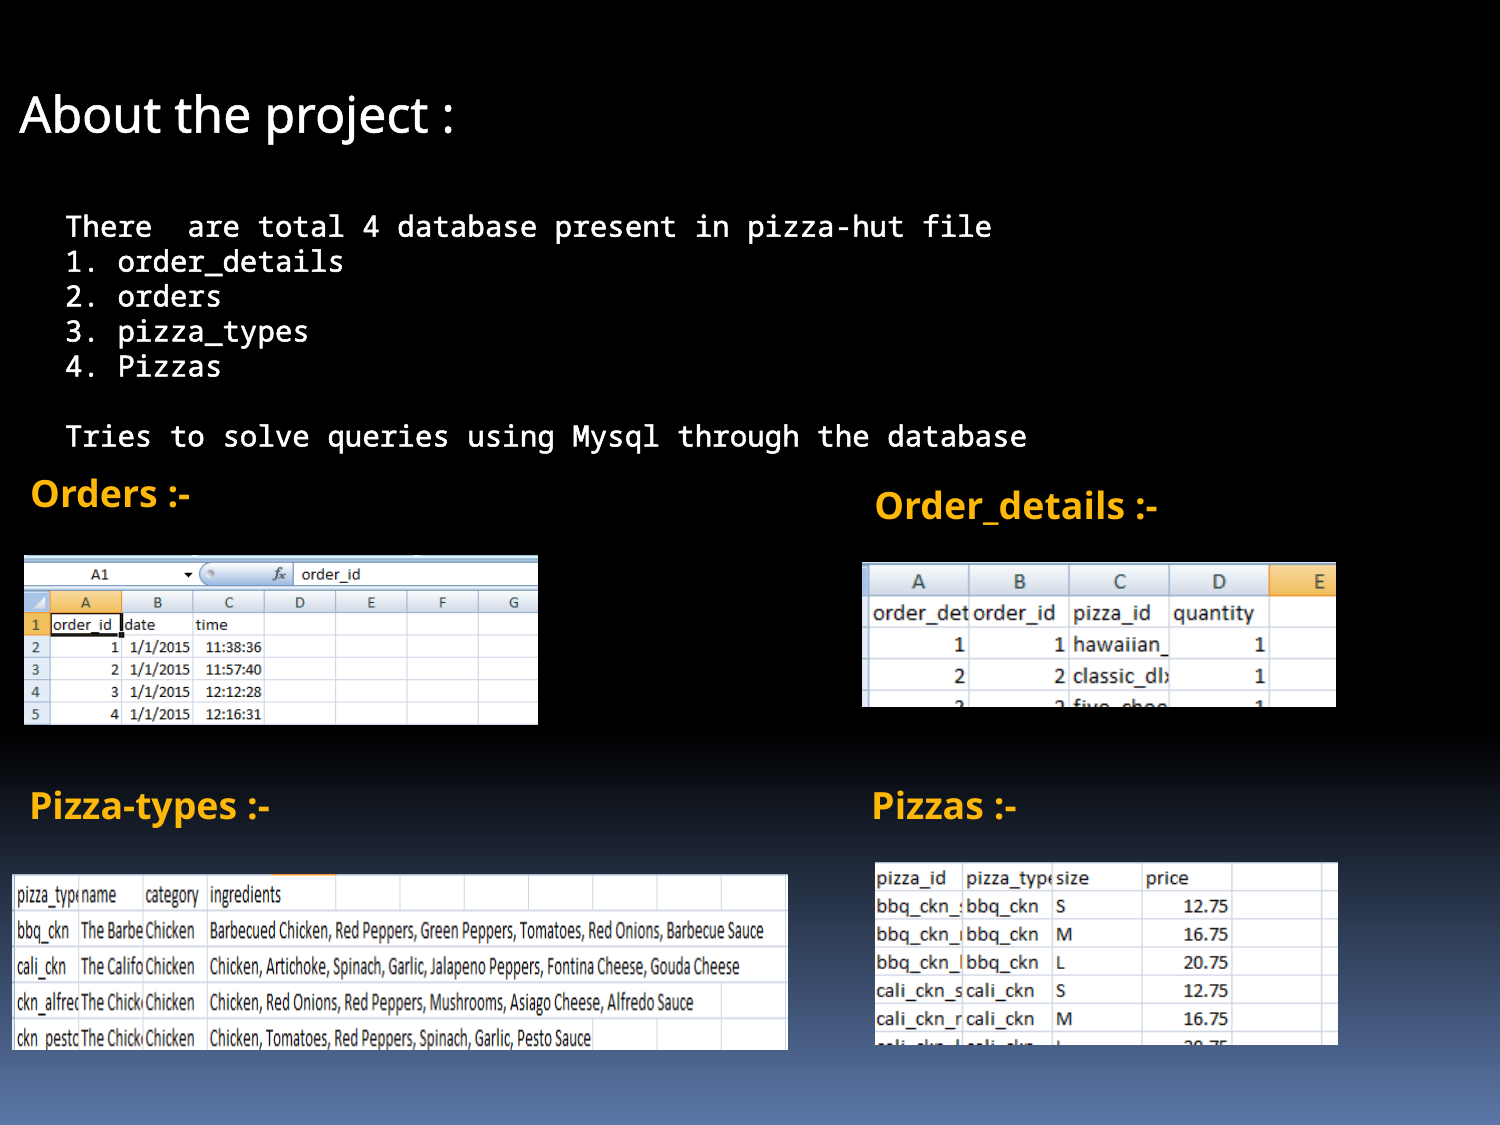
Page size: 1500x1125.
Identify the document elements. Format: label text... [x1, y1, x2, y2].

picture [862, 561, 1337, 707]
text_box Order_details :- [859, 474, 1183, 535]
text_box Pizza-types :- [14, 774, 295, 835]
picture [24, 555, 538, 726]
picture [874, 862, 1338, 1046]
text_box About the project : [0, 74, 875, 150]
text_box There are total 4 database present in pizza-hut file 1. order_details 2. orders 3. pizza_types 4. Pizzas Tries to solve queries using Mysql through the database [49, 199, 1313, 460]
picture [12, 874, 788, 1051]
text_box Pizzas :- [856, 774, 1042, 835]
text_box Orders :- [15, 462, 216, 523]
